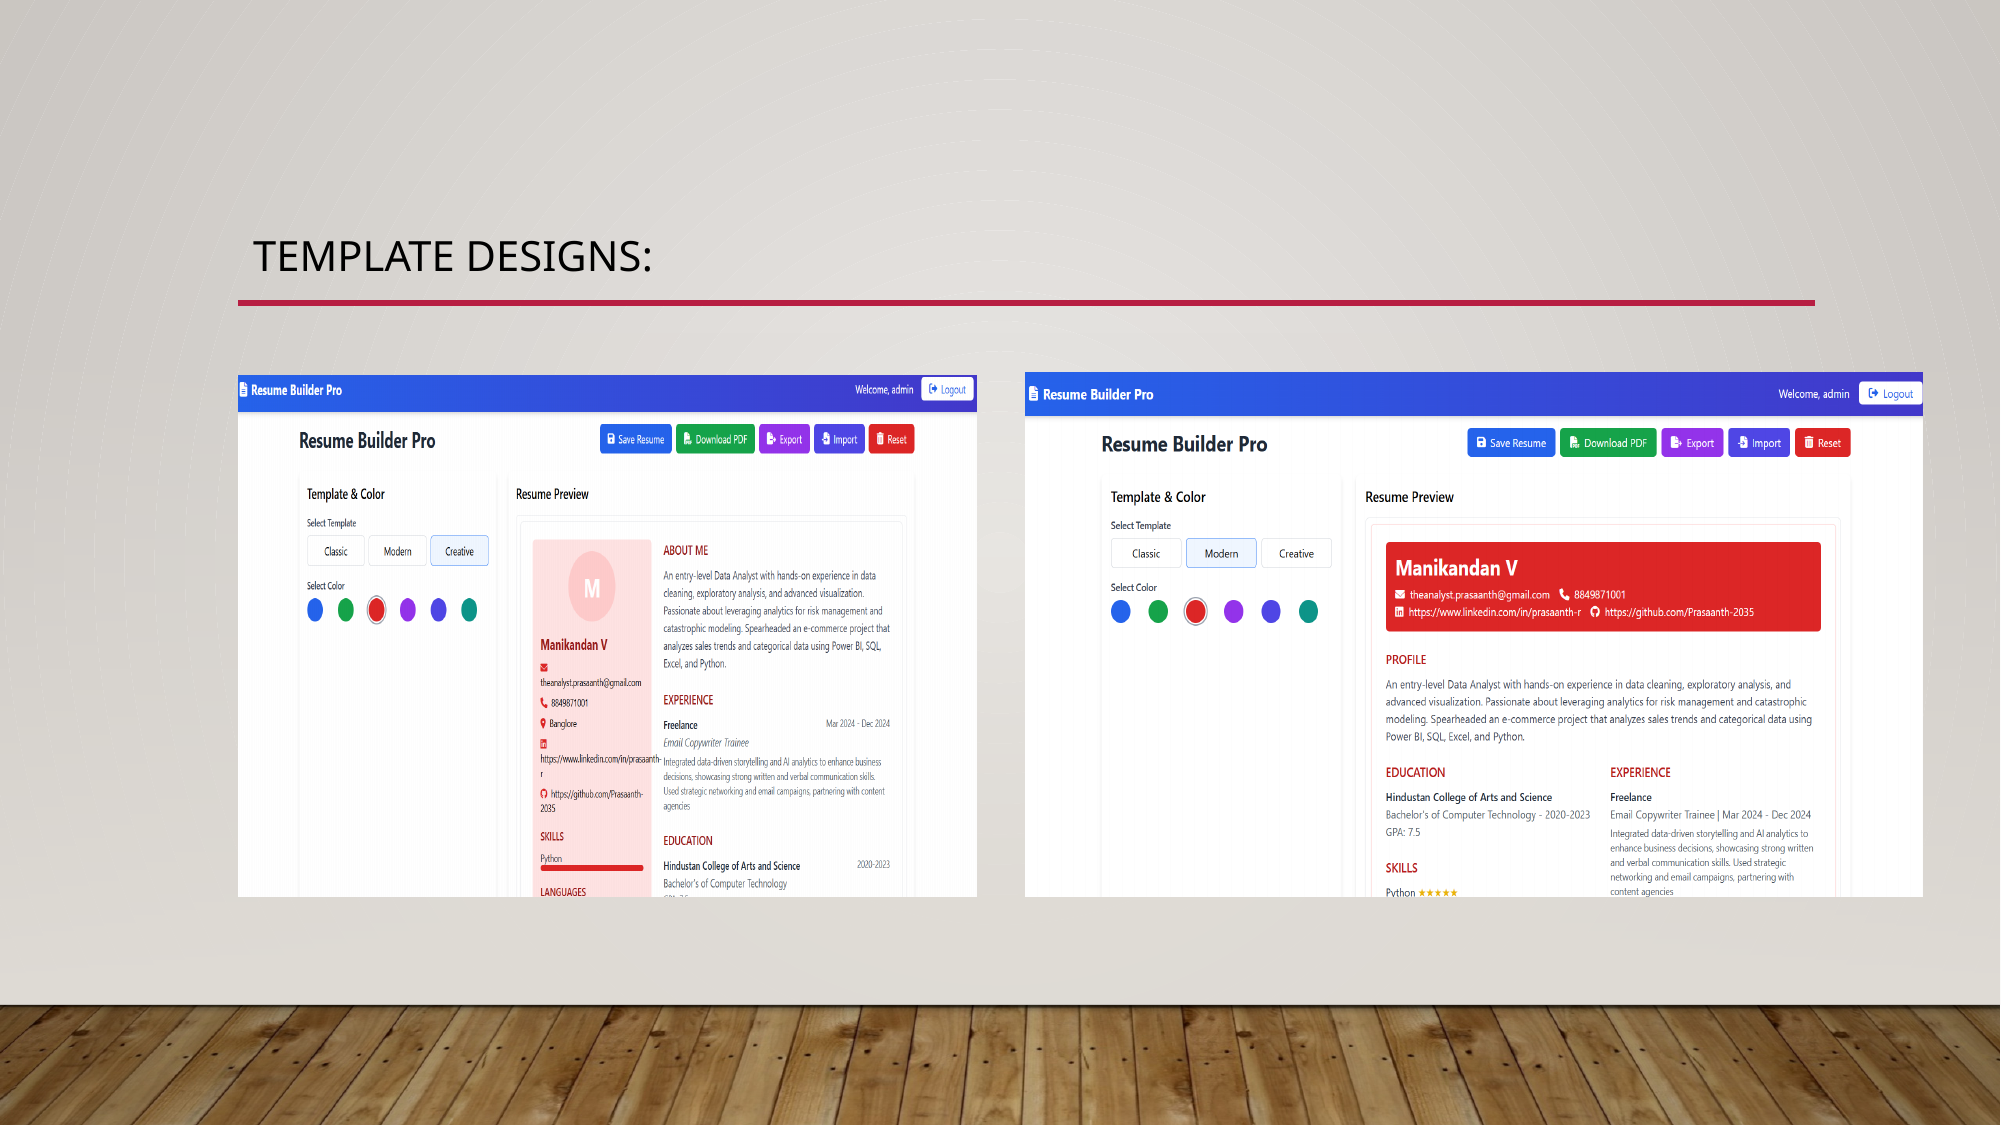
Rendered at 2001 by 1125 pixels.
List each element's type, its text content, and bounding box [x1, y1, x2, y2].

picture [1025, 372, 1923, 897]
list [237, 375, 978, 897]
title Template designs: [238, 228, 1814, 305]
picture [0, 1005, 2000, 1125]
